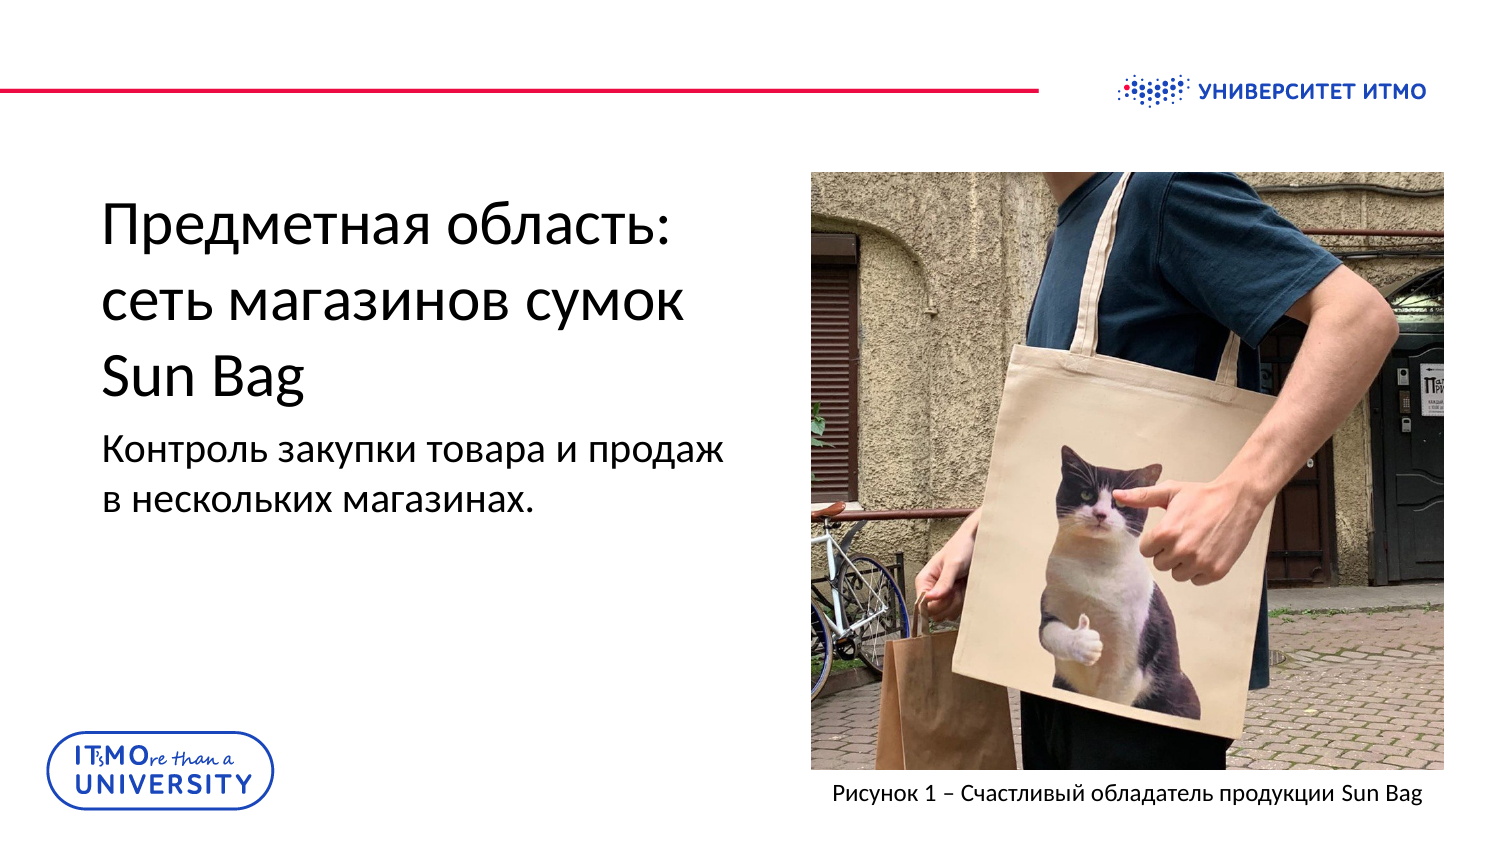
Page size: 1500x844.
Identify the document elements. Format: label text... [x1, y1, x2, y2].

text_box Рисунок 1 – Счастливый обладатель продукции Sun Bag [811, 777, 1444, 814]
list Контроль закупки товара и продаж в нескольких магазинах. [86, 413, 750, 685]
picture [0, 0, 1500, 844]
title Предметная область: сеть магазинов сумок Sun Bag [86, 172, 750, 413]
